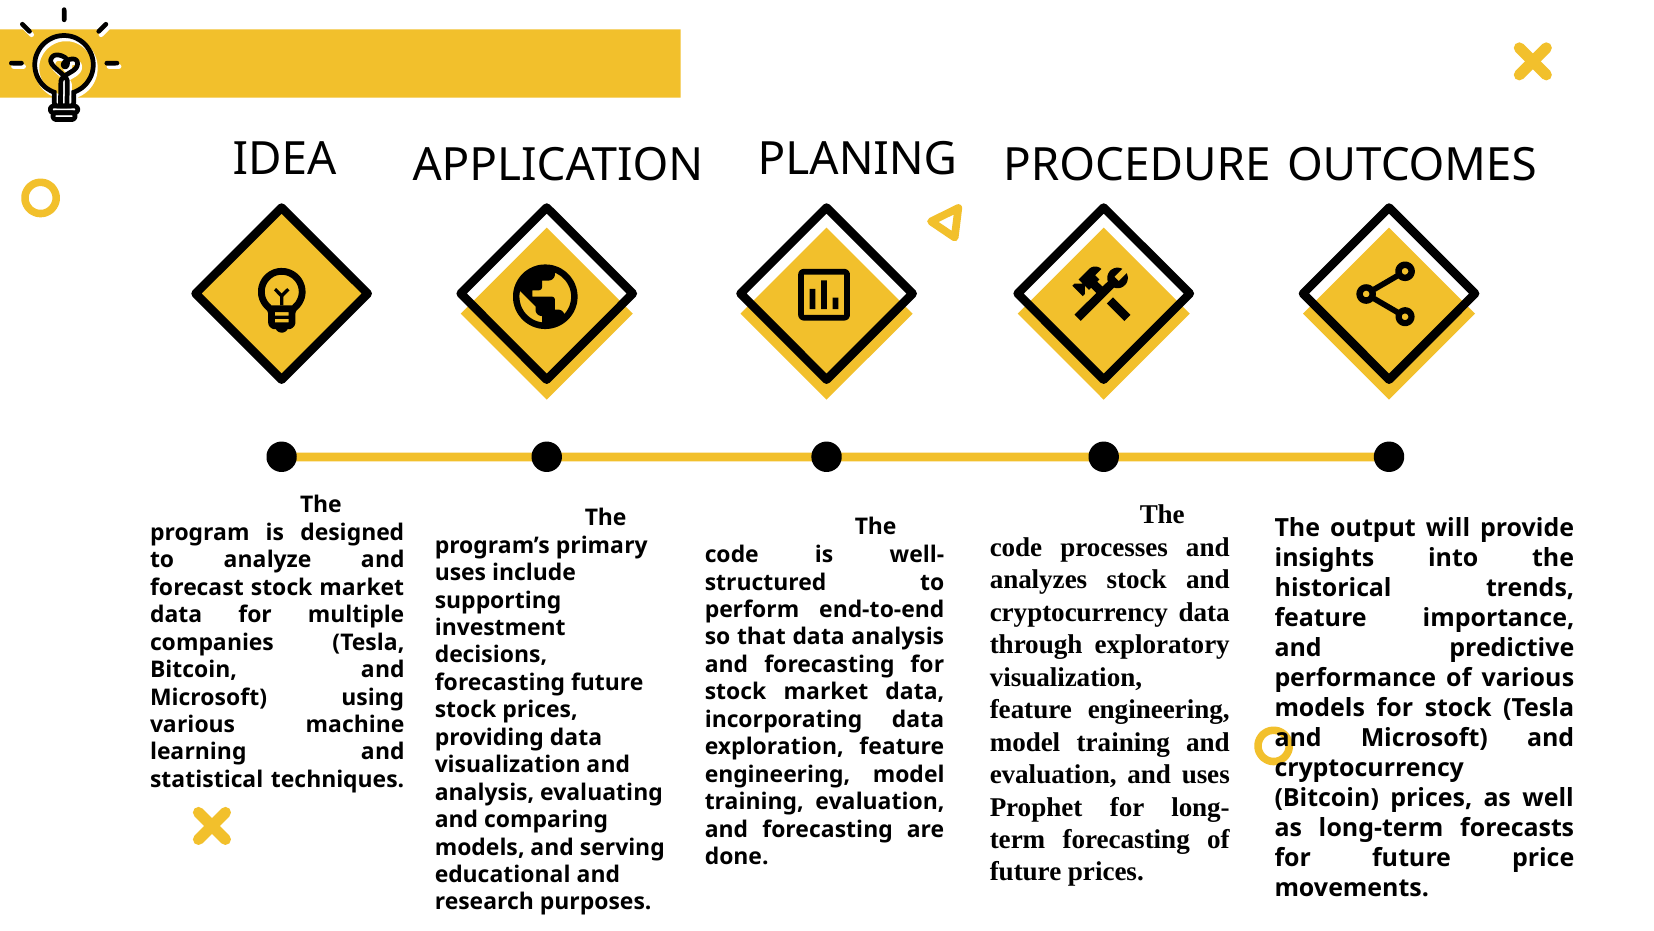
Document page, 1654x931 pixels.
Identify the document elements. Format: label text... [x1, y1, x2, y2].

text_box [1303, 225, 1476, 380]
text_box [1303, 304, 1476, 400]
text_box [531, 441, 562, 472]
text_box [1373, 441, 1405, 472]
text_box [1106, 297, 1131, 322]
text_box The program is designed to analyze and forecast stock market data for multiple companies (Tesla, Bitcoin, and Microsoft) using various machine learning and statistical techniques. [149, 419, 405, 863]
text_box [798, 268, 850, 321]
text_box [195, 207, 368, 380]
text_box [811, 441, 842, 472]
text_box [460, 304, 633, 400]
text_box [740, 207, 913, 380]
text_box [1017, 304, 1190, 400]
text_box PROCEDURE [1003, 99, 1275, 225]
text_box The code processes and analyzes stock and cryptocurrency data through exploratory visualization, feature engineering, model training and evaluation, and uses Prophet for long-term forecasting of future prices. [989, 512, 1230, 870]
title IDEA [232, 124, 412, 188]
text_box The output will provide insights into the historical trends, feature importance, and predictive performance of various models for stock (Tesla and Microsoft) and cryptocurrency (Bitcoin) prices, as well as long-term forecasts for future price movements. [1274, 483, 1575, 930]
text_box OUTCOMES [1275, 99, 1575, 225]
text_box The program’s primary uses include supporting investment decisions, forecasting future stock prices, providing data visualization and analysis, evaluating and comparing models, and serving educational and research purposes. [434, 487, 675, 930]
text_box [280, 288, 290, 298]
text_box The code is well-structured to perform end-to-end so that data analysis and forecasting for stock market data, incorporating data exploration, feature engineering, model training, evaluation, and forecasting are done. [704, 481, 945, 900]
text_box APPLICATION [412, 99, 713, 225]
text_box [273, 288, 282, 298]
text_box [513, 264, 578, 330]
text_box [1072, 266, 1128, 321]
text_box [1356, 261, 1415, 327]
text_box [1088, 441, 1119, 472]
text_box [1017, 225, 1190, 380]
text_box [258, 267, 306, 333]
text_box PLANING [757, 124, 975, 188]
text_box [740, 304, 913, 400]
text_box [460, 225, 633, 380]
